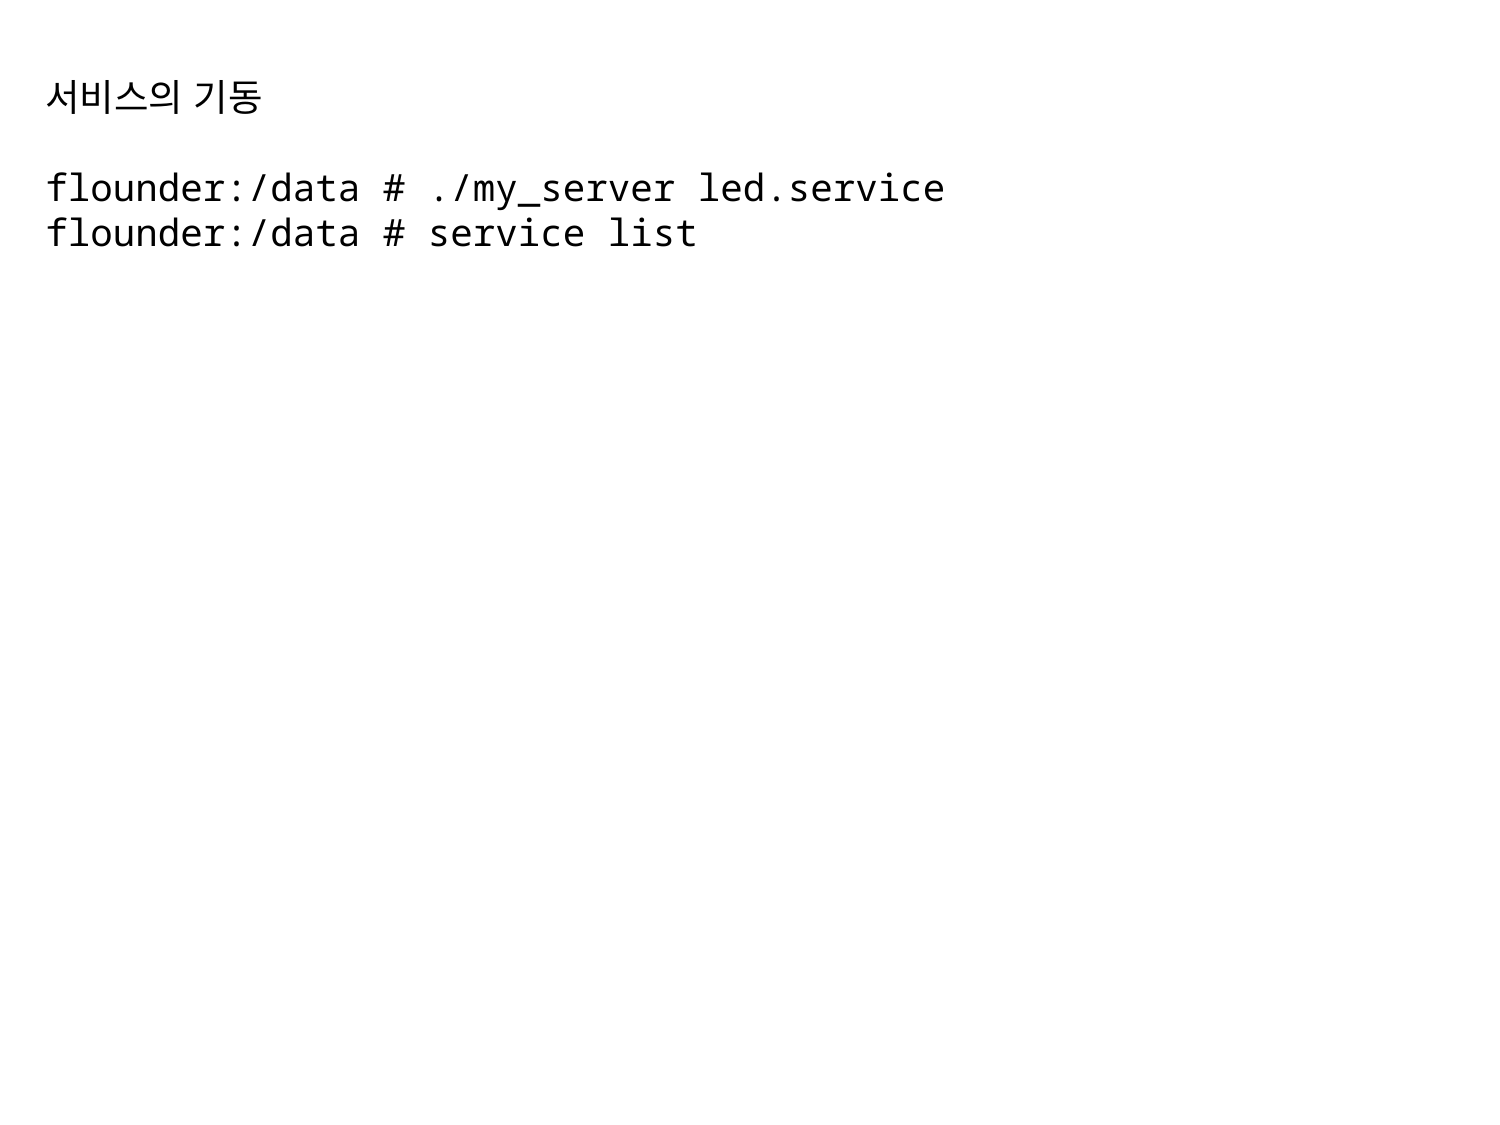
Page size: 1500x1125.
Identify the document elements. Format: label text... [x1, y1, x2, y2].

text_box 서비스의 기동 flounder:/data # ./my_server led.service flounder:/data # service list [30, 66, 961, 262]
